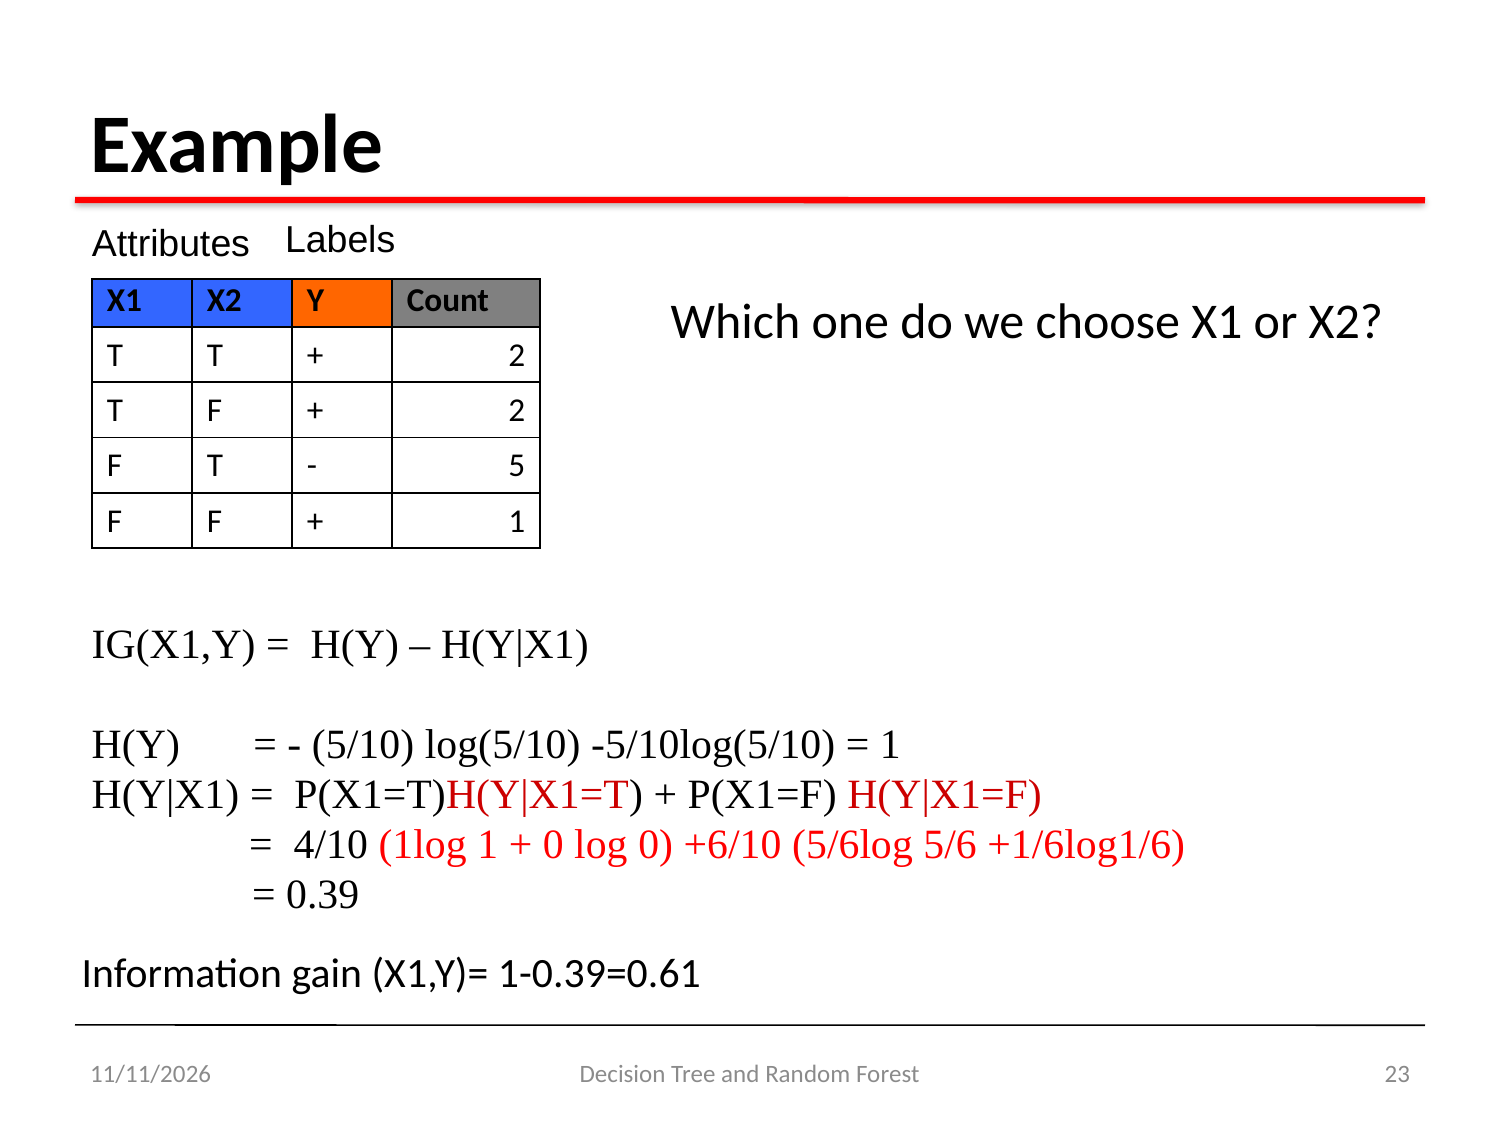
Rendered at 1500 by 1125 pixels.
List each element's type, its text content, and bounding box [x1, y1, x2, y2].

table_cell F [93, 438, 191, 492]
footer Decision Tree and Random Forest [512, 1042, 988, 1103]
text_box Attributes [77, 211, 265, 272]
text_box Labels [259, 207, 411, 268]
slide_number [75, 1042, 425, 1103]
table_cell 5 [393, 438, 539, 492]
table_cell F [93, 494, 191, 547]
text_box IG(X1,Y) = H(Y) – H(Y|X1) H(Y) = - (5/10) log(5/10) -5/10log(5/10) = 1 H(Y|X1) = P(X1=T)H(Y|X1=T) + P(X1=F) H(Y|X1=F) = 4/10 (1log 1 + 0 log 0) +6/10 (5/6log 5/6 +1/6log1/6) = 0.39 [76, 609, 1377, 925]
table_cell F [193, 494, 291, 547]
text_box Information gain (X1,Y)= 1-0.39=0.61 [66, 938, 717, 1003]
table_cell + [293, 328, 391, 381]
table_cell T [93, 328, 191, 381]
table_cell 2 [393, 383, 539, 437]
text_box Which one do we choose X1 or X2? [655, 280, 1399, 356]
table_cell T [193, 328, 291, 381]
table_cell + [293, 383, 391, 437]
table_cell 2 [393, 328, 539, 381]
table_cell T [93, 383, 191, 437]
table_header X2 [193, 280, 291, 326]
table_header X1 [93, 280, 191, 326]
table_cell - [293, 438, 391, 492]
table_cell + [293, 494, 391, 547]
table_cell F [193, 383, 291, 437]
table_cell T [193, 438, 291, 492]
slide_number 23 [1074, 1042, 1425, 1103]
title Example [75, 45, 1425, 233]
table_header Y [293, 280, 391, 326]
table_header Count [393, 280, 539, 326]
table_cell 1 [393, 494, 539, 547]
